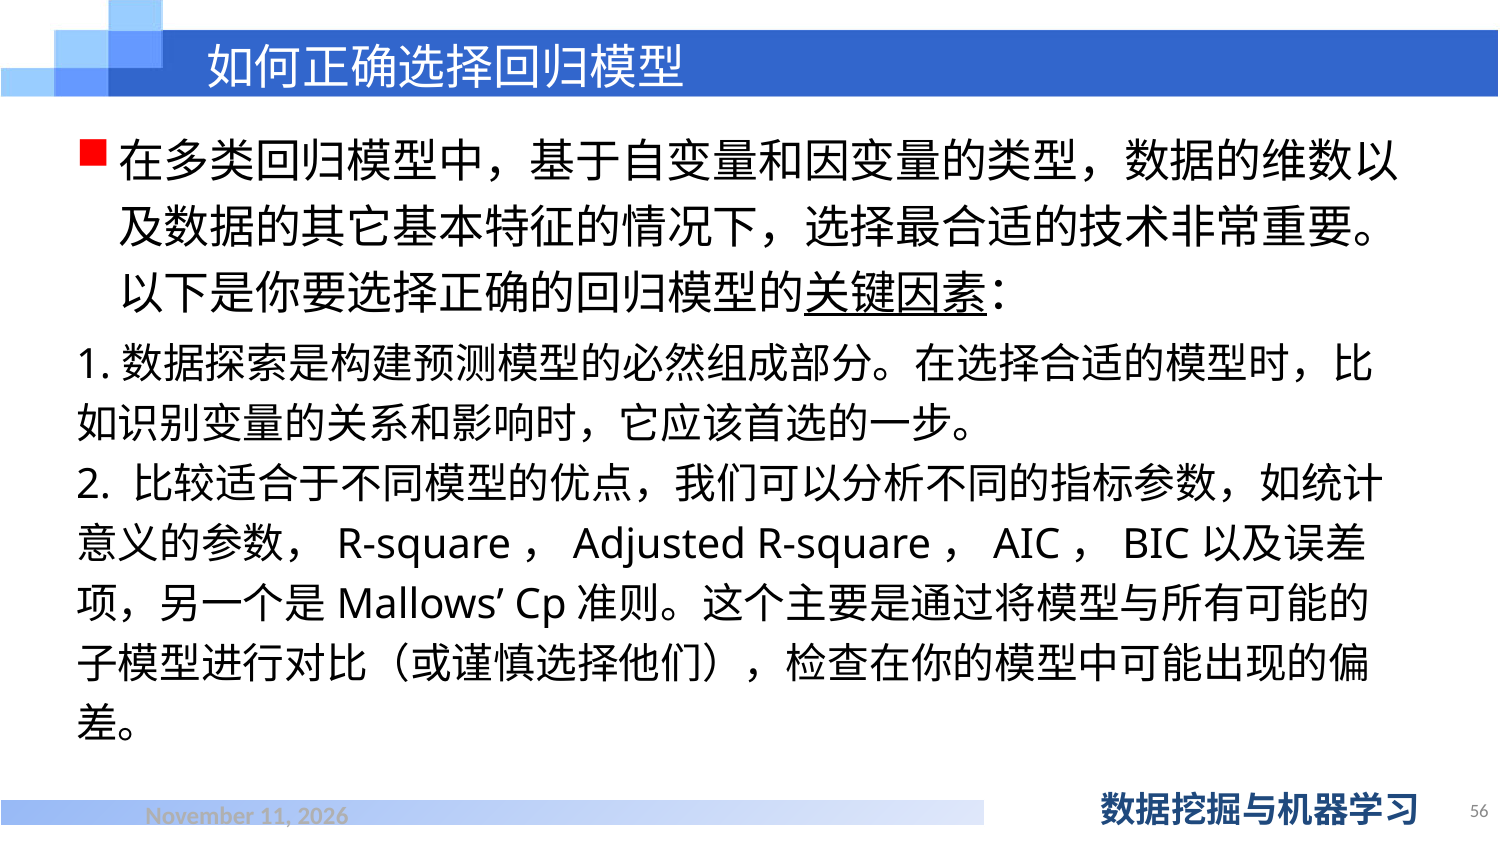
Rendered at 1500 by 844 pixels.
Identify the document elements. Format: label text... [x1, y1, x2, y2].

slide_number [0, 799, 361, 829]
title 如何正确选择回归模型 [194, 35, 1278, 97]
list 在多类回归模型中，基于自变量和因变量的类型，数据的维数以及数据的其它基本特征的情况下，选择最合适的技术非常重要。以下是你要选择正确的回归模型的关键因素： 1.数据探索是构建预测模型的必然组成部分。在选择合适的模型时，比如识别变量的关系和影响时，它应该首选的一步。 2. 比较适合于不同模型的优点，我们可以分析不同的指标参数，如统计意义的参数，R-square，Adjusted R-square，AIC，BIC以及误差项，另一个是Mallows’ Cp准则。这个主要是通过将模型与所有可能的子模型进行对比（或谨慎选择他们），检查在你的模型中可能出现的偏差。 [64, 114, 1415, 672]
picture [0, 0, 1500, 97]
slide_number 56 [1149, 795, 1500, 825]
